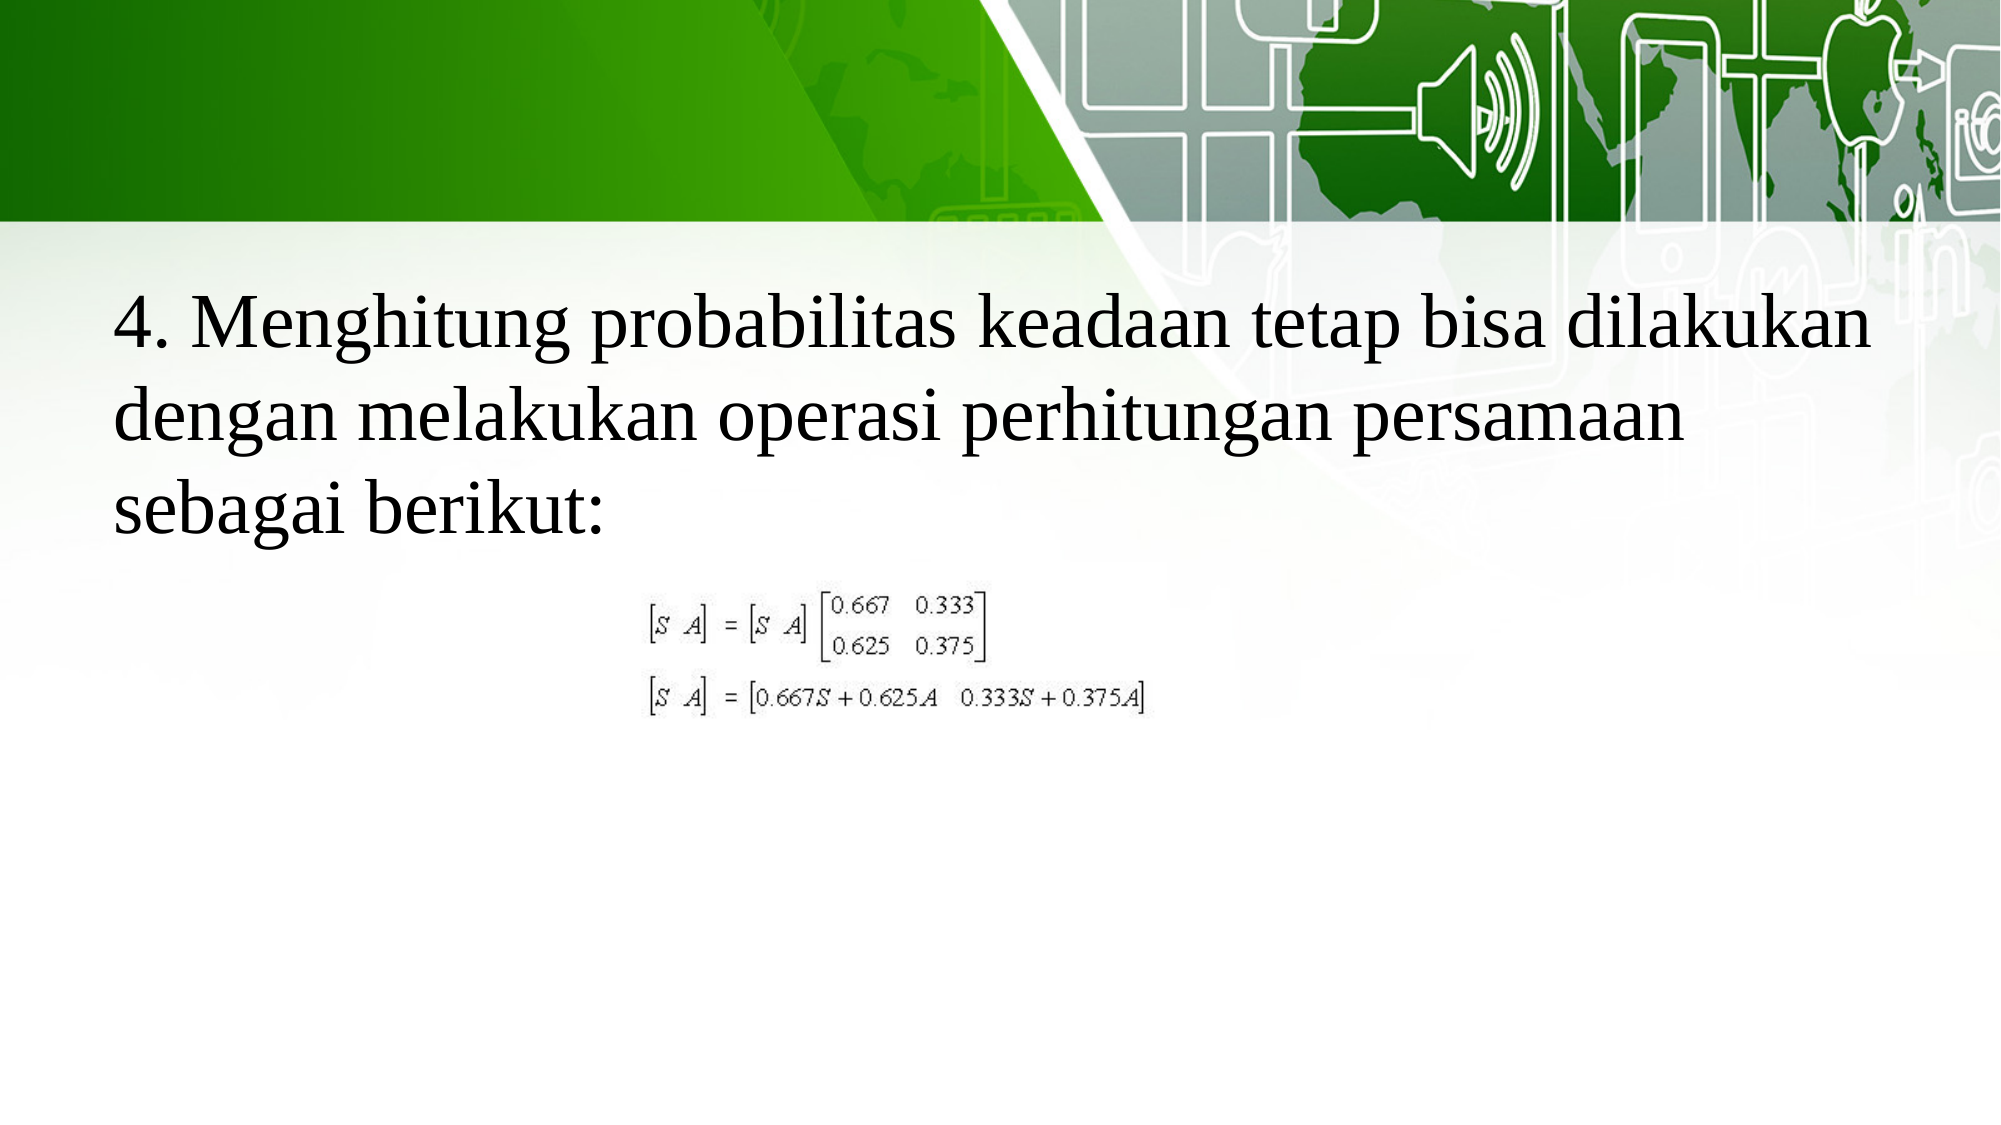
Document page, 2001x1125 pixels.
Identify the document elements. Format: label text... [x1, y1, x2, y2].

list 4. Menghitung probabilitas keadaan tetap bisa dilakukan dengan melakukan operasi perhitungan persamaan sebagai berikut: [98, 261, 1902, 1031]
picture [0, 0, 2001, 1125]
